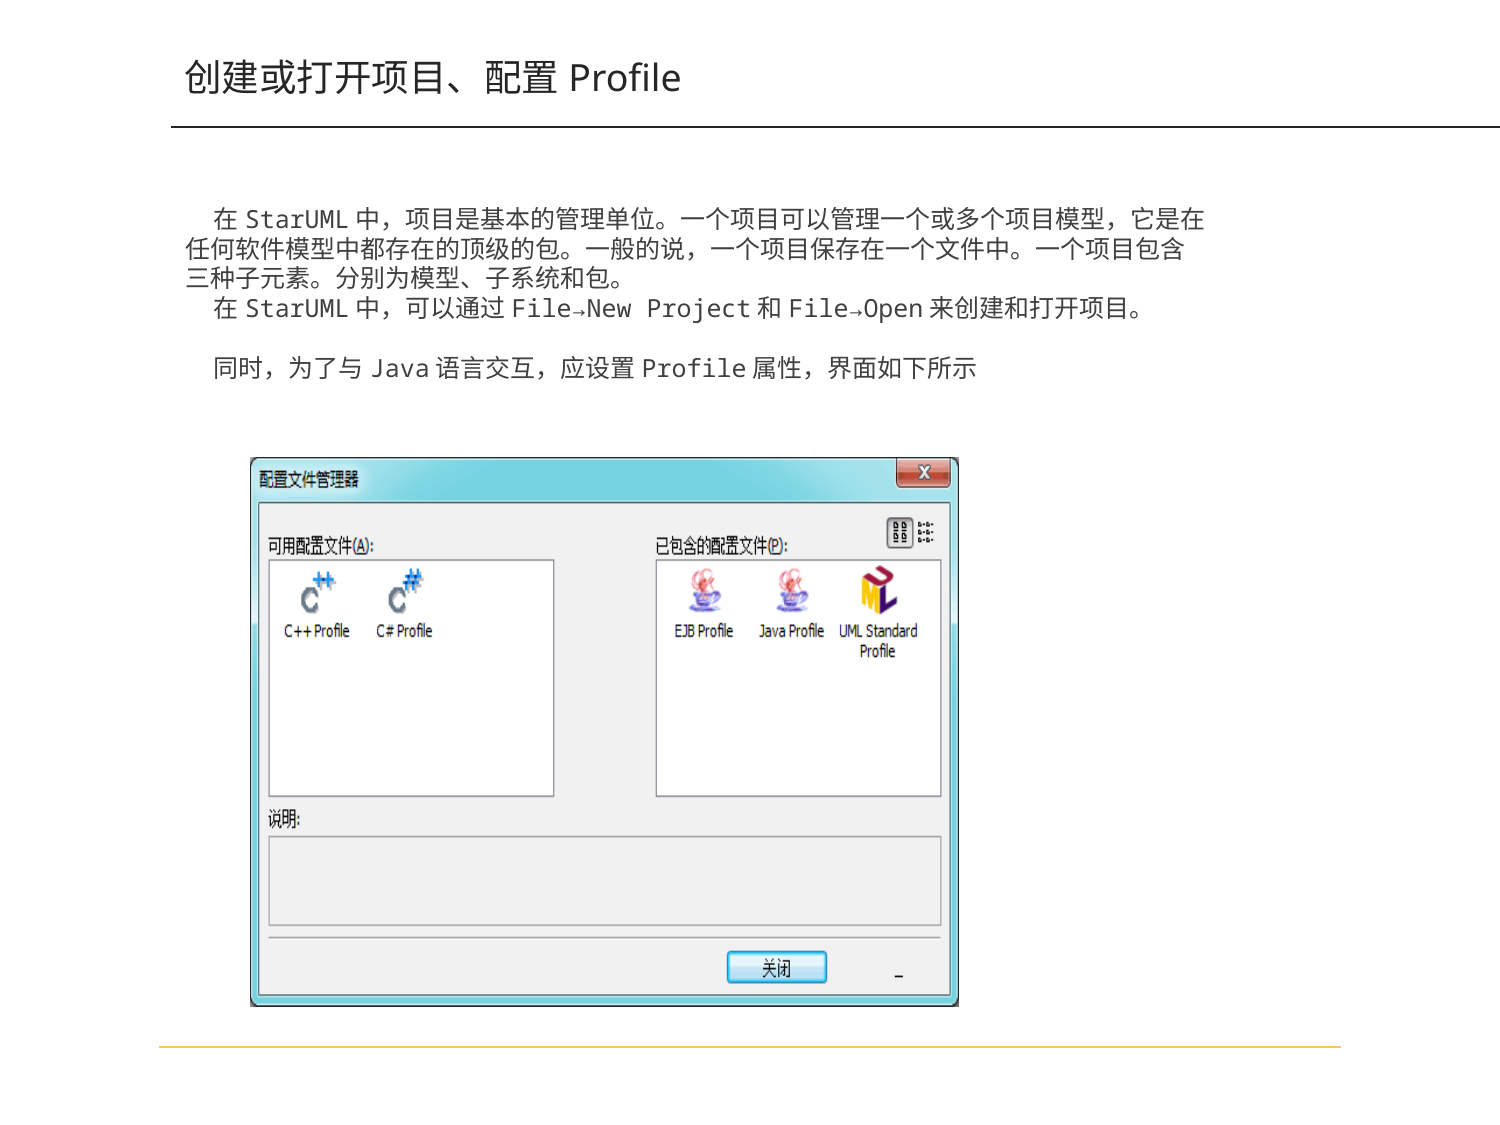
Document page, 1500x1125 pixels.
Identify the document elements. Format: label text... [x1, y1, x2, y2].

picture [250, 457, 959, 1008]
text_box 在StarUML中，项目是基本的管理单位。一个项目可以管理一个或多个项目模型，它是在任何软件模型中都存在的顶级的包。一般的说，一个项目保存在一个文件中。一个项目包含三种子元素。分别为模型、子系统和包。 在StarUML中，可以通过File→New Project和File→Open来创建和打开项目。 同时，为了与Java语言交互，应设置Profile属性，界面如下所示 [171, 195, 1226, 391]
text_box 创建或打开项目、配置Profile [169, 46, 697, 106]
